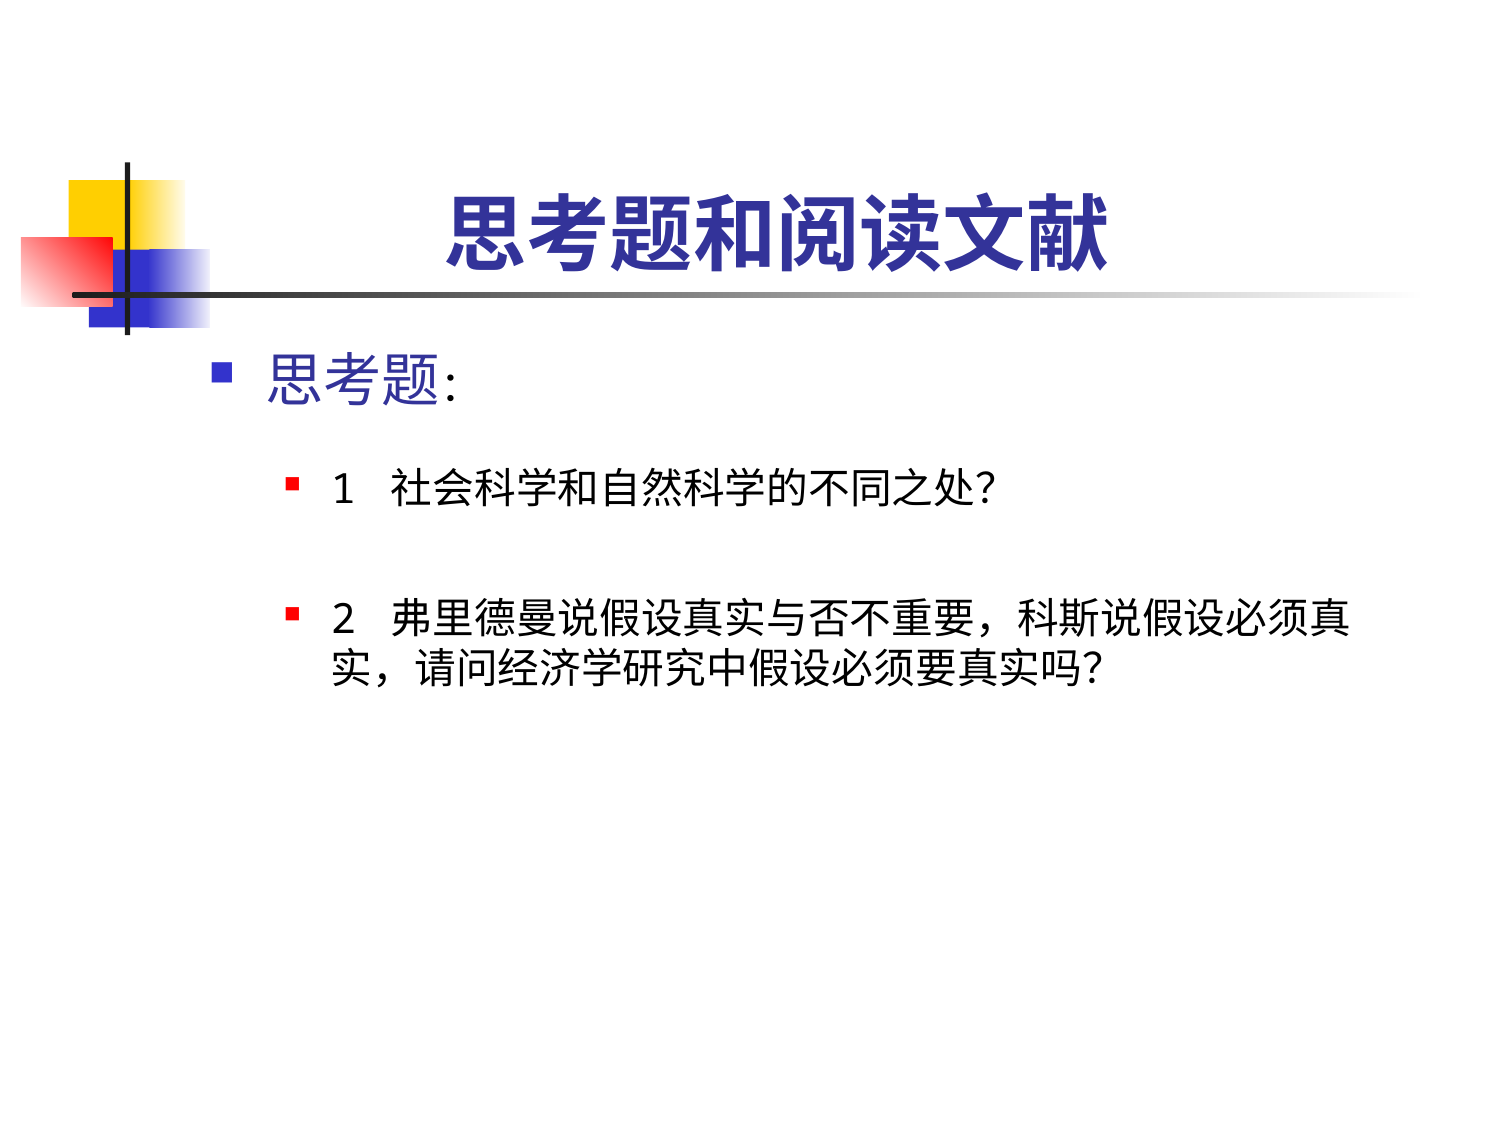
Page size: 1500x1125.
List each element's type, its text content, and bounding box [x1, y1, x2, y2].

list 思考题： 1 社会科学和自然科学的不同之处？ 2 弗里德曼说假设真实与否不重要，科斯说假设必须真实，请问经济学研究中假设必须要真实吗？ [193, 266, 1388, 1059]
title 思考题和阅读文献 [188, 101, 1365, 289]
